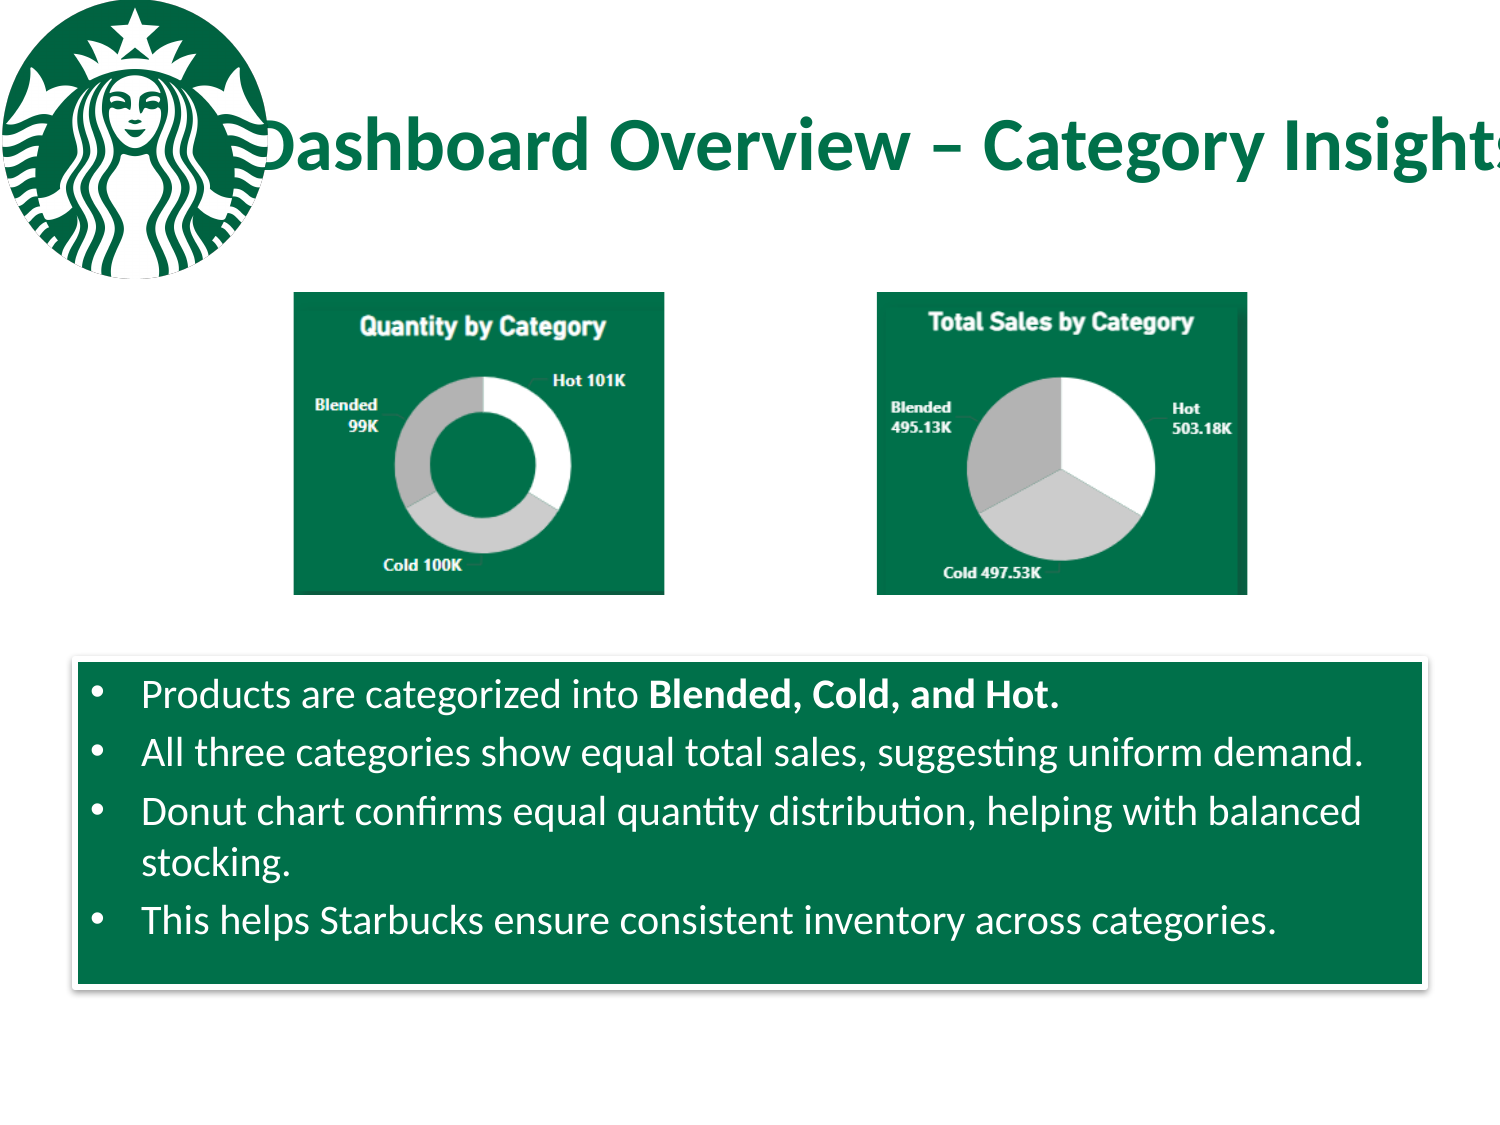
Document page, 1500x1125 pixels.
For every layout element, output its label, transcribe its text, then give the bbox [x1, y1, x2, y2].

picture [876, 291, 1248, 595]
title Dashboard Overview – Category Insights [276, 45, 1500, 234]
list Products are categorized into Blended, Cold, and Hot. All three categories show equal total sales, suggesting uniform demand. Donut chart confirms equal quantity distribution, helping with balanced stocking. This helps Starbucks ensure consistent inventory across categories. [72, 656, 1428, 990]
picture [293, 291, 665, 595]
picture [0, 0, 272, 280]
